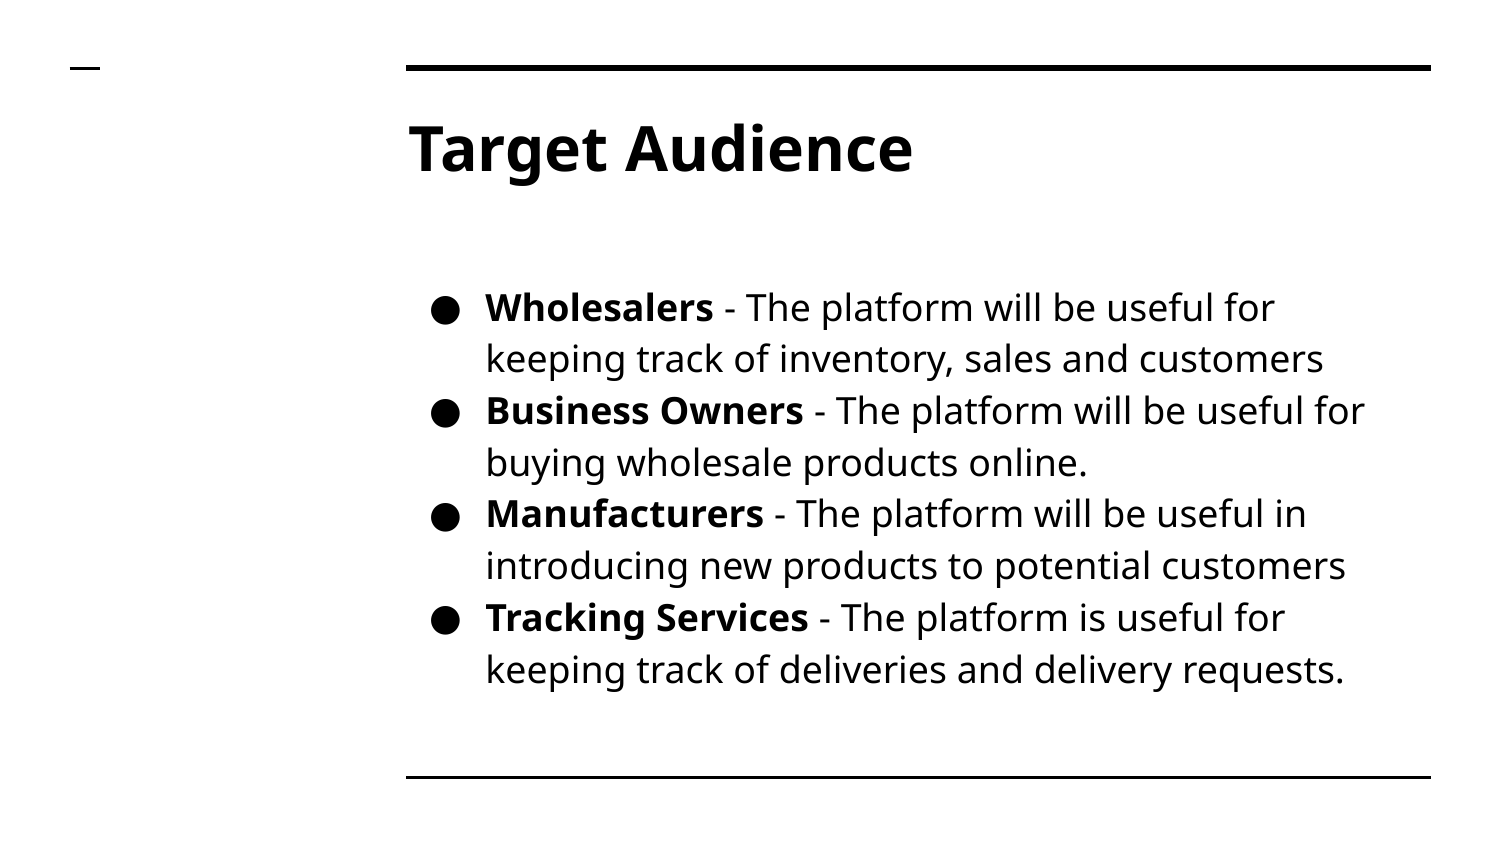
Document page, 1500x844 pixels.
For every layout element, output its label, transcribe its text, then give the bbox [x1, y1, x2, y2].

title Target Audience [393, 94, 1431, 199]
list Wholesalers - The platform will be useful for keeping track of inventory, sales and customers Business Owners - The platform will be useful for buying wholesale products online. Manufacturers - The platform will be useful in introducing new products to potential customers Tracking Services - The platform is useful for keeping track of deliveries and delivery requests. [395, 261, 1433, 755]
